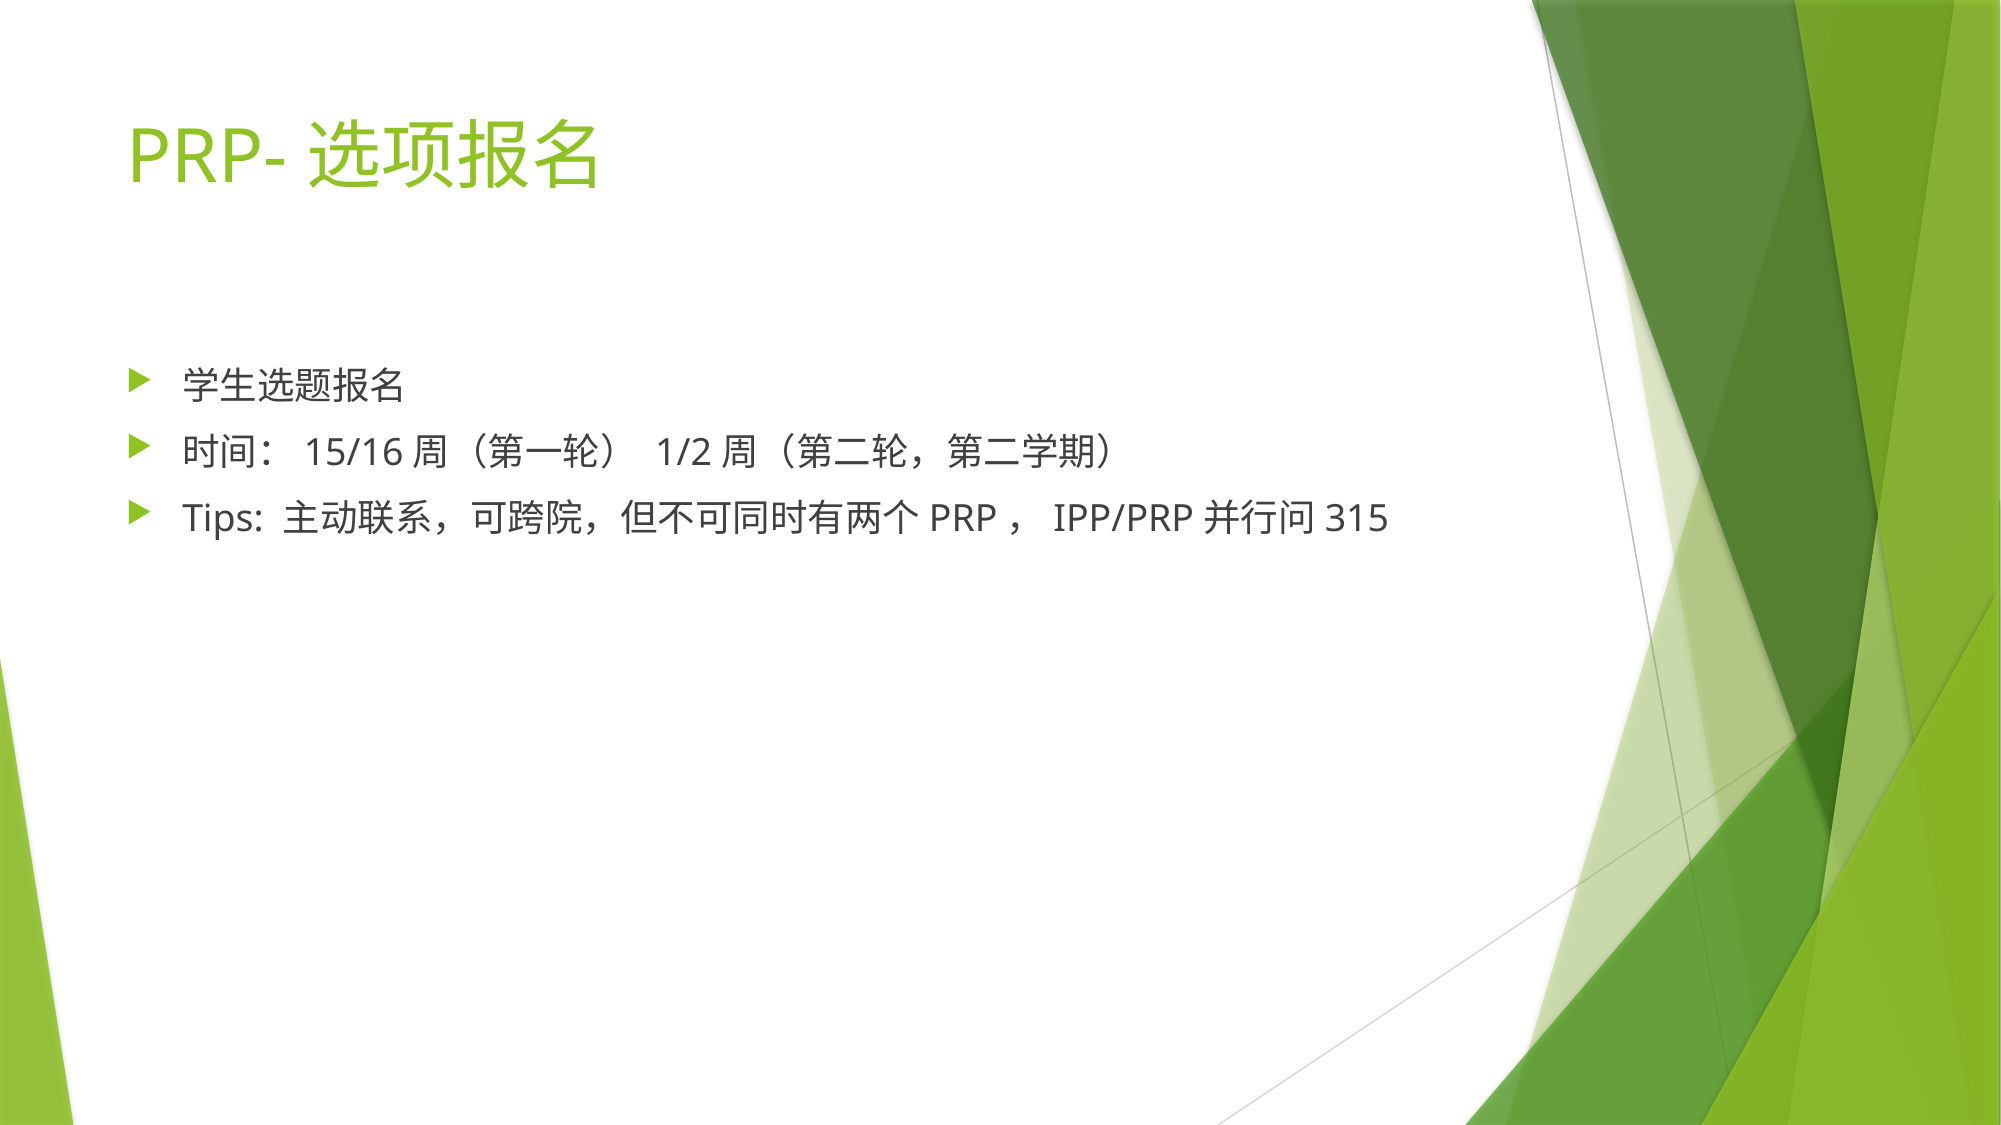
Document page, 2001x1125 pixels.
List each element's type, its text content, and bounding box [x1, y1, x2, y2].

title PRP-选项报名 [111, 99, 1522, 317]
list 学生选题报名 时间：15/16周（第一轮） 1/2周（第二轮，第二学期） Tips: 主动联系，可跨院，但不可同时有两个PRP，IPP/PRP并行问315 [111, 354, 1522, 992]
